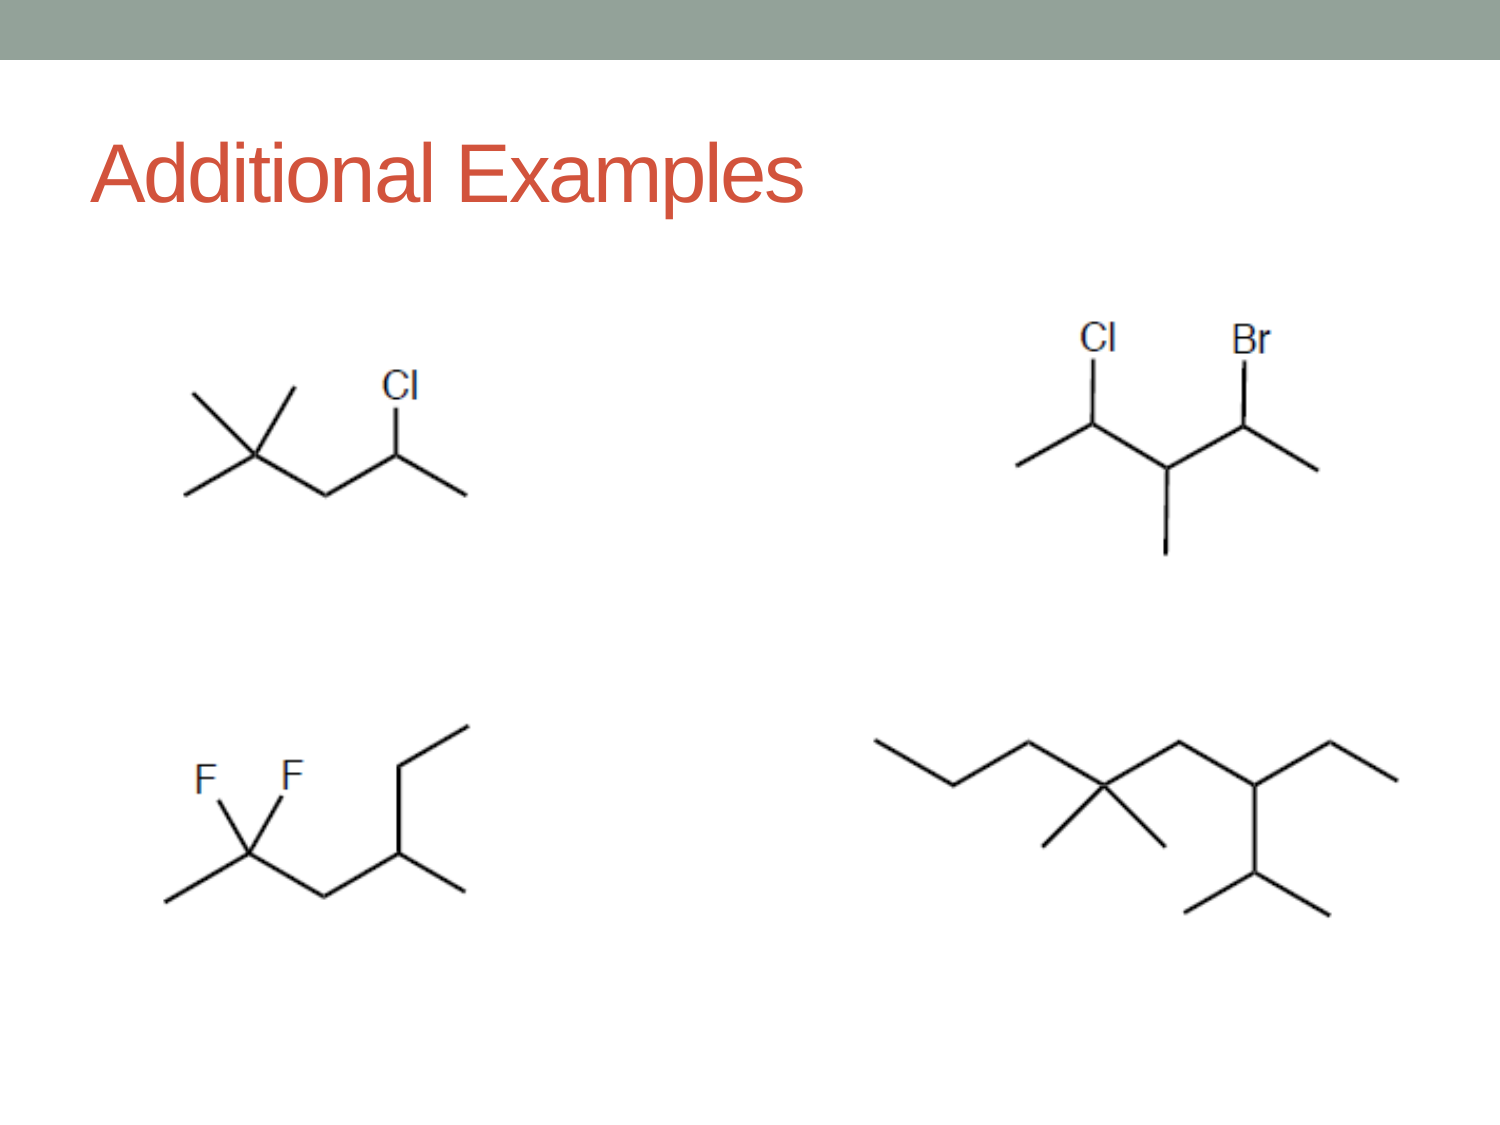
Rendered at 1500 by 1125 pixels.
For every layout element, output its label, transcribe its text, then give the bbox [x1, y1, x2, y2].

title Additional Examples [75, 87, 1425, 250]
picture [834, 688, 1427, 941]
picture [999, 316, 1342, 563]
picture [141, 712, 501, 917]
picture [149, 349, 492, 530]
